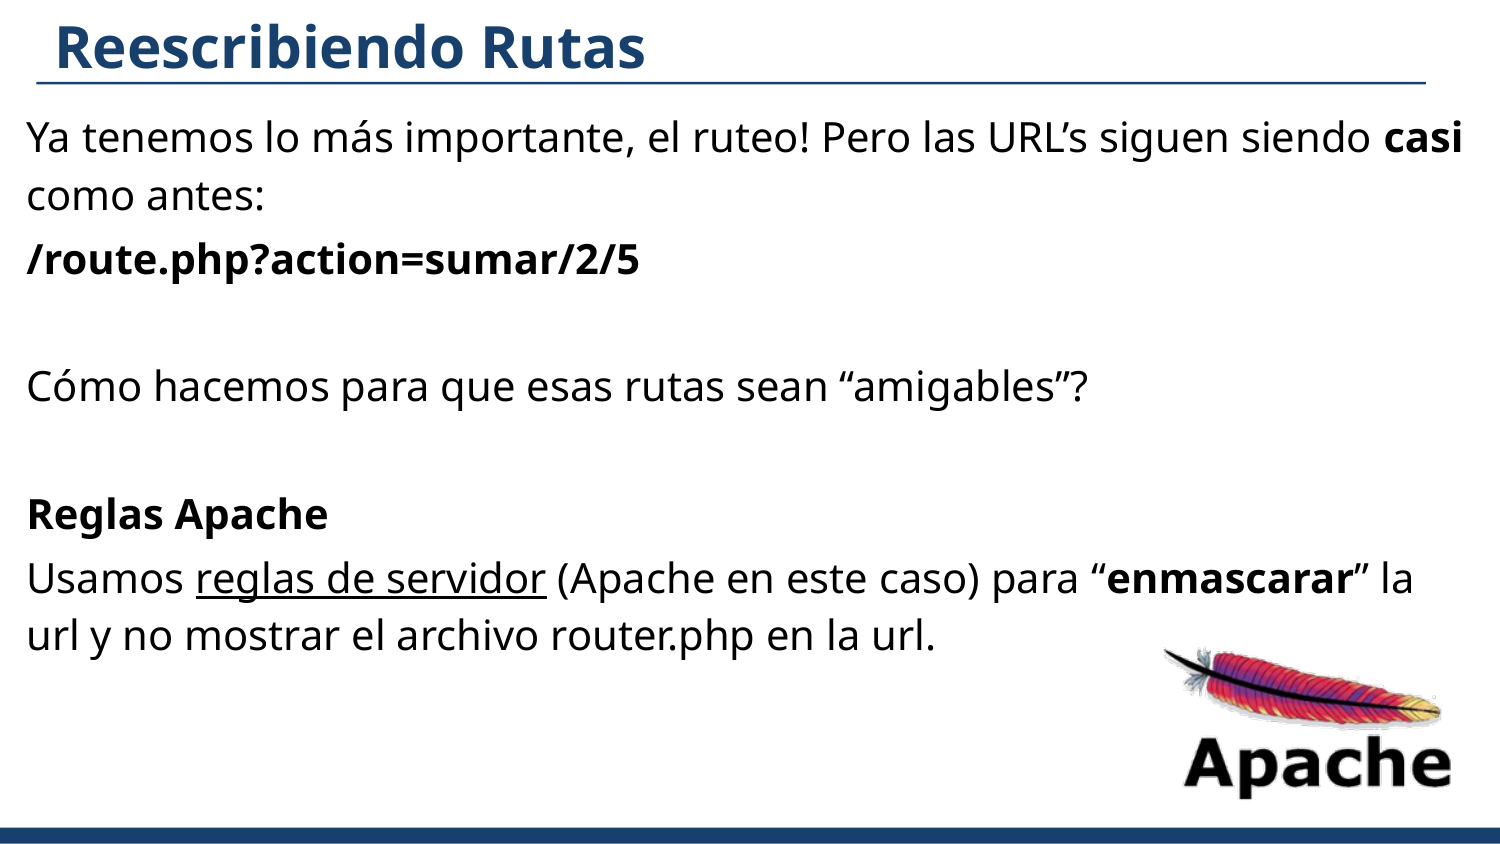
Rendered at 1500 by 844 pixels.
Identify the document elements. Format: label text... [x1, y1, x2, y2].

title Reescribiendo Rutas [39, 0, 1449, 89]
picture [1113, 613, 1500, 832]
list Ya tenemos lo más importante, el ruteo! Pero las URL’s siguen siendo casi como antes: /route.php?action=sumar/2/5 Cómo hacemos para que esas rutas sean “amigables”? Reglas Apache Usamos reglas de servidor (Apache en este caso) para “enmascarar” la url y no mostrar el archivo router.php en la url. [11, 88, 1493, 790]
